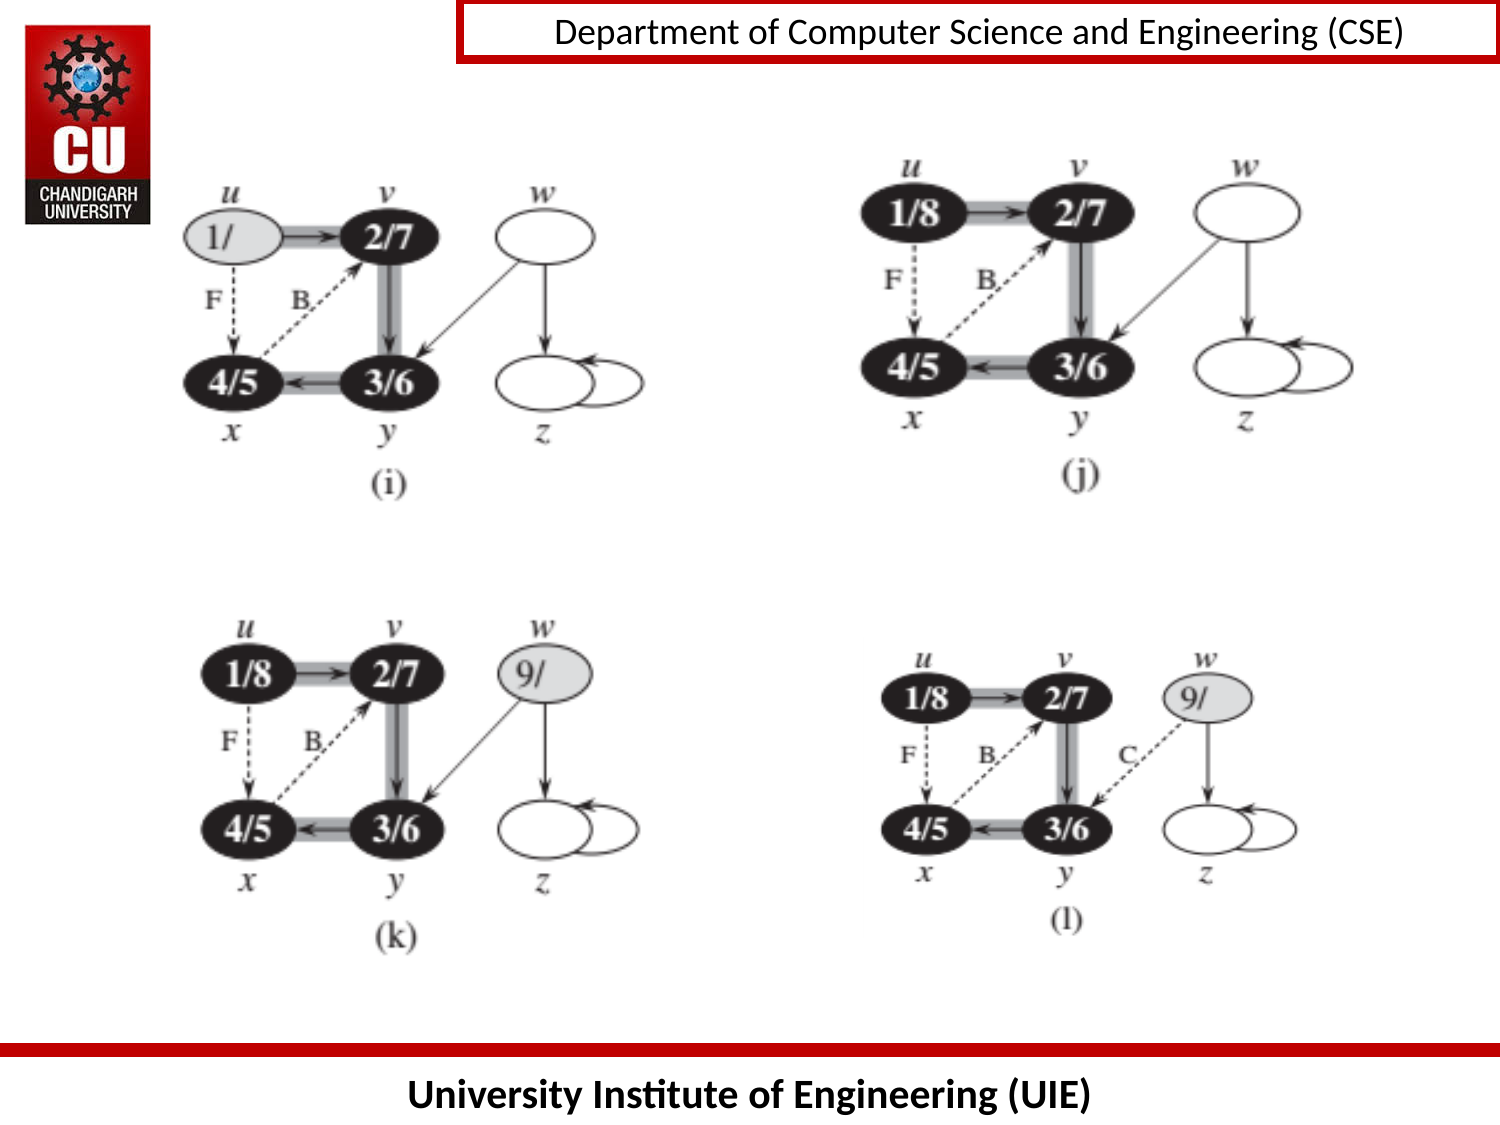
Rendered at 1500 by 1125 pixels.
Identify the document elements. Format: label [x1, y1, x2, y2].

picture [862, 637, 1313, 938]
picture [24, 24, 151, 225]
picture [849, 124, 1376, 501]
picture [187, 599, 651, 963]
picture [174, 162, 663, 513]
